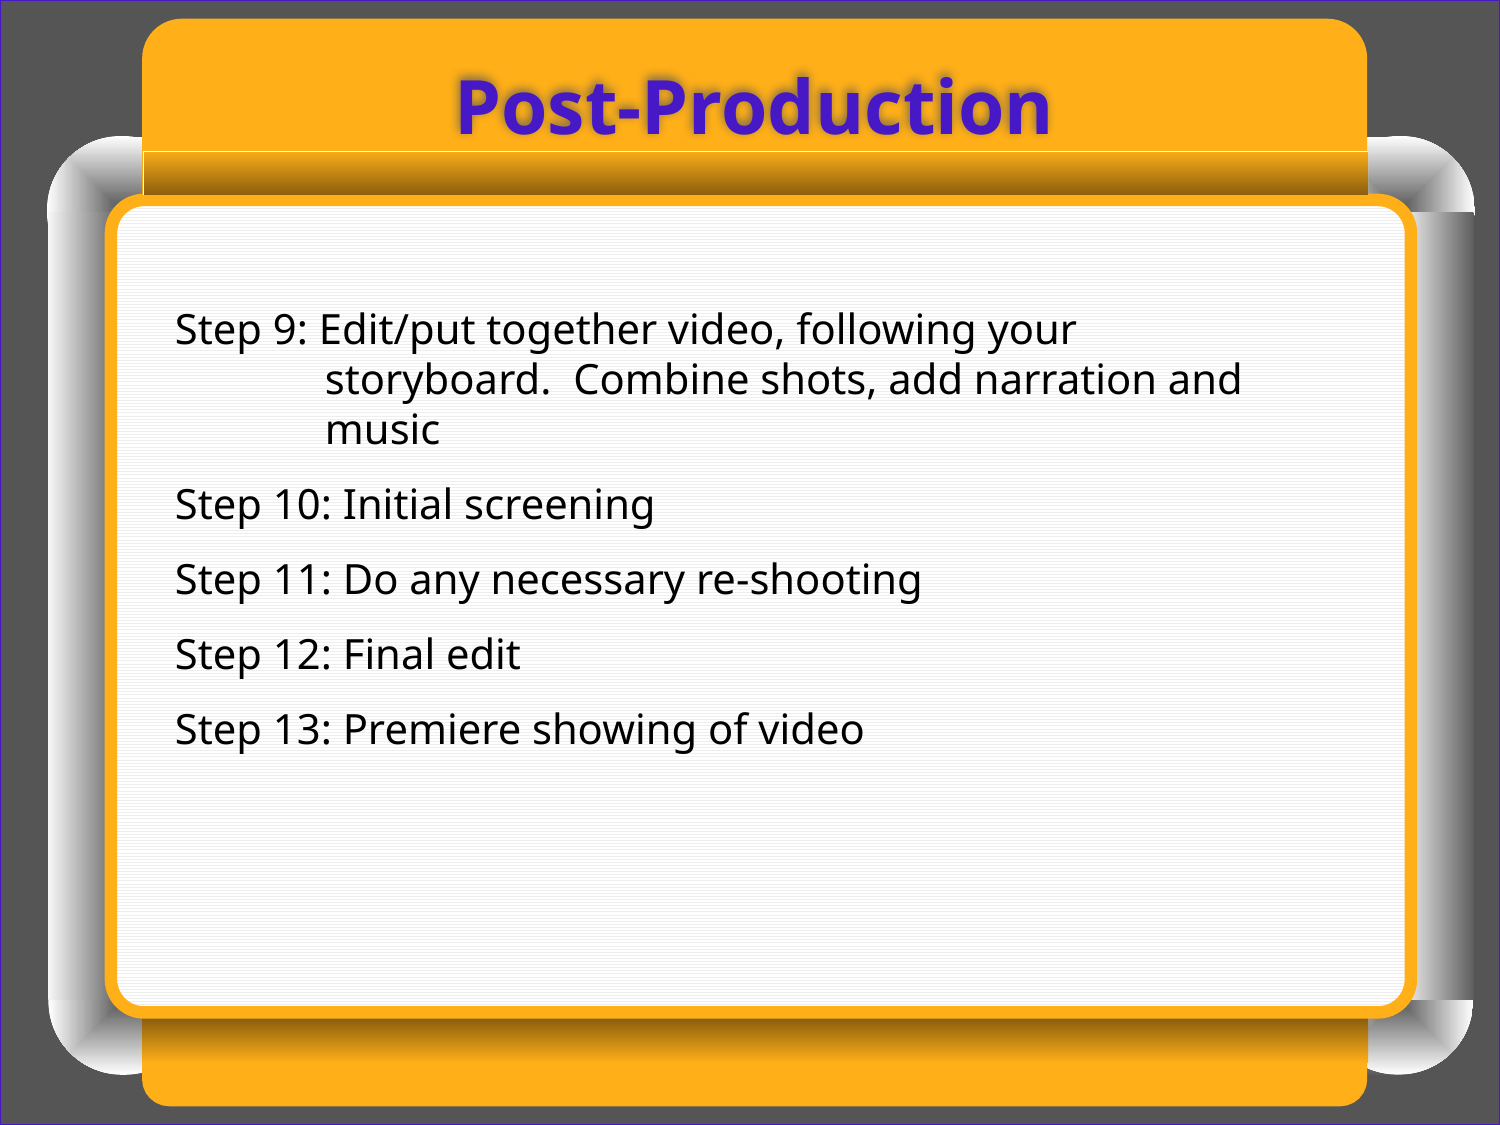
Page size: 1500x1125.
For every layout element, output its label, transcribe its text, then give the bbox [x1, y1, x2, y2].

text_box Step 9: Edit/put together video, following your storyboard. Combine shots, add narration and music Step 10: Initial screening Step 11: Do any necessary re-shooting Step 12: Final edit Step 13: Premiere showing of video [160, 245, 1332, 761]
title Post-Production [160, 35, 1349, 173]
